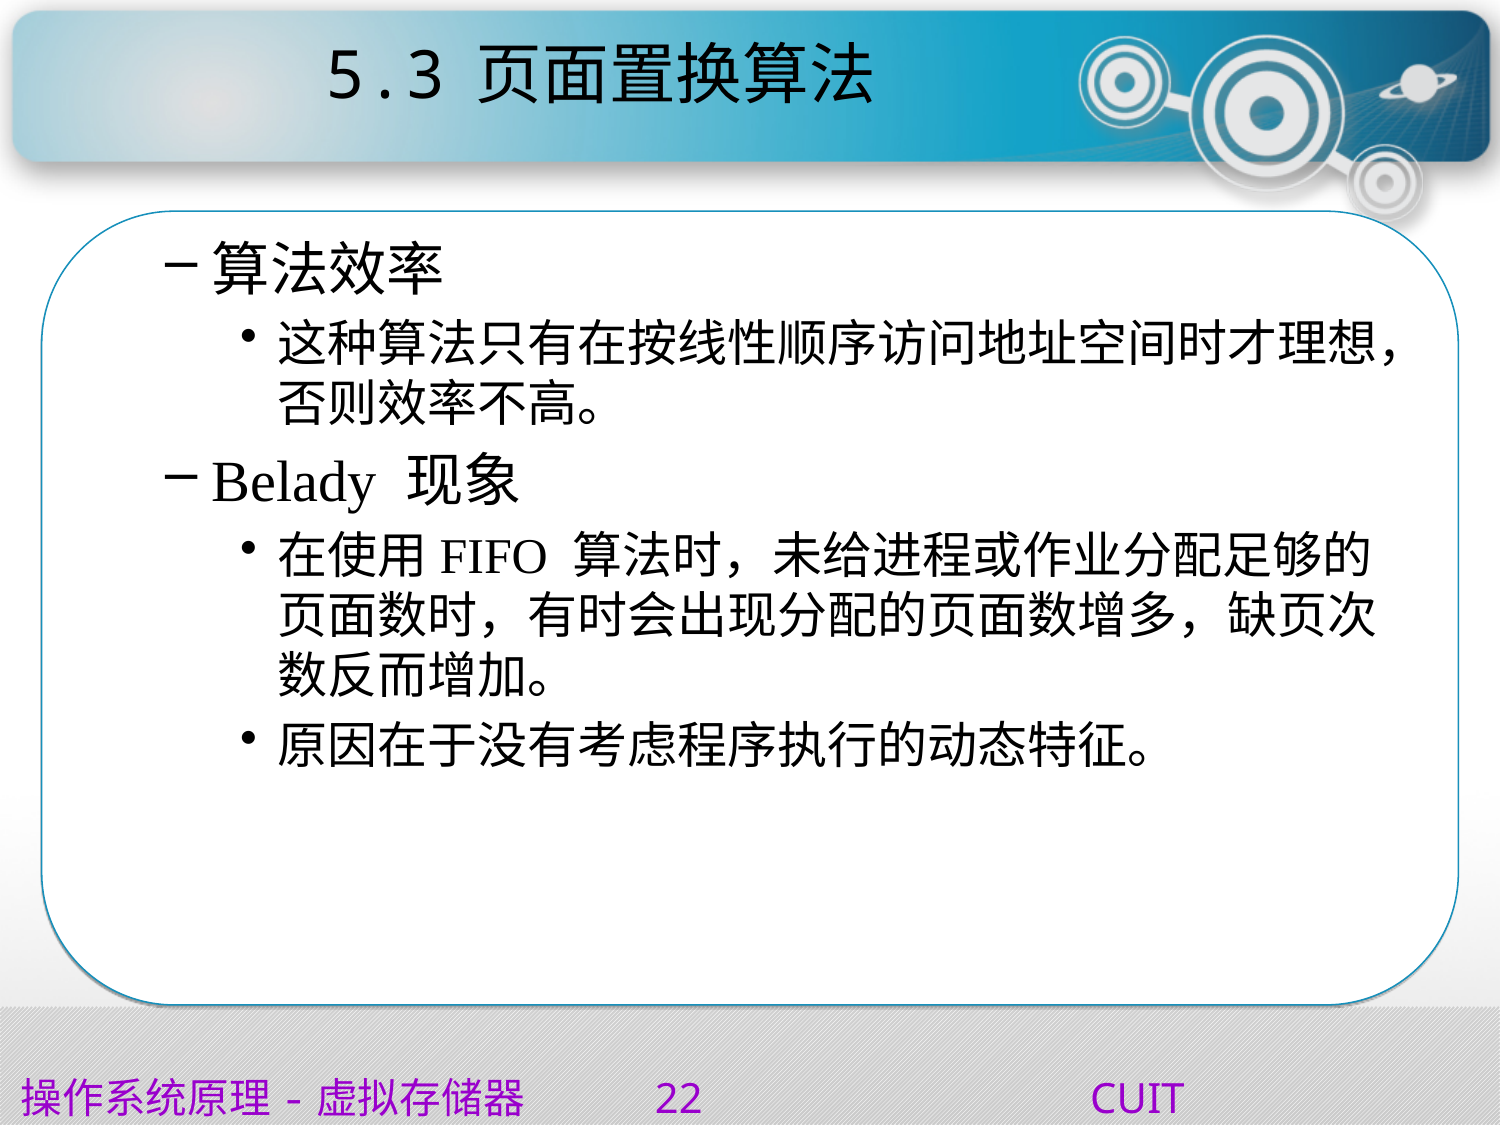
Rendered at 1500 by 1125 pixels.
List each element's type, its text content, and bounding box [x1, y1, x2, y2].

title 5.3 页面置换算法 [75, 24, 1128, 212]
list 算法效率 这种算法只有在按线性顺序访问地址空间时才理想，否则效率不高。 Belady 现象 在使用FIFO 算法时，未给进程或作业分配足够的页面数时，有时会出现分配的页面数增多，缺页次数反而增加。 原因在于没有考虑程序执行的动态特征。 [75, 224, 1425, 1005]
picture [0, 0, 1500, 1006]
